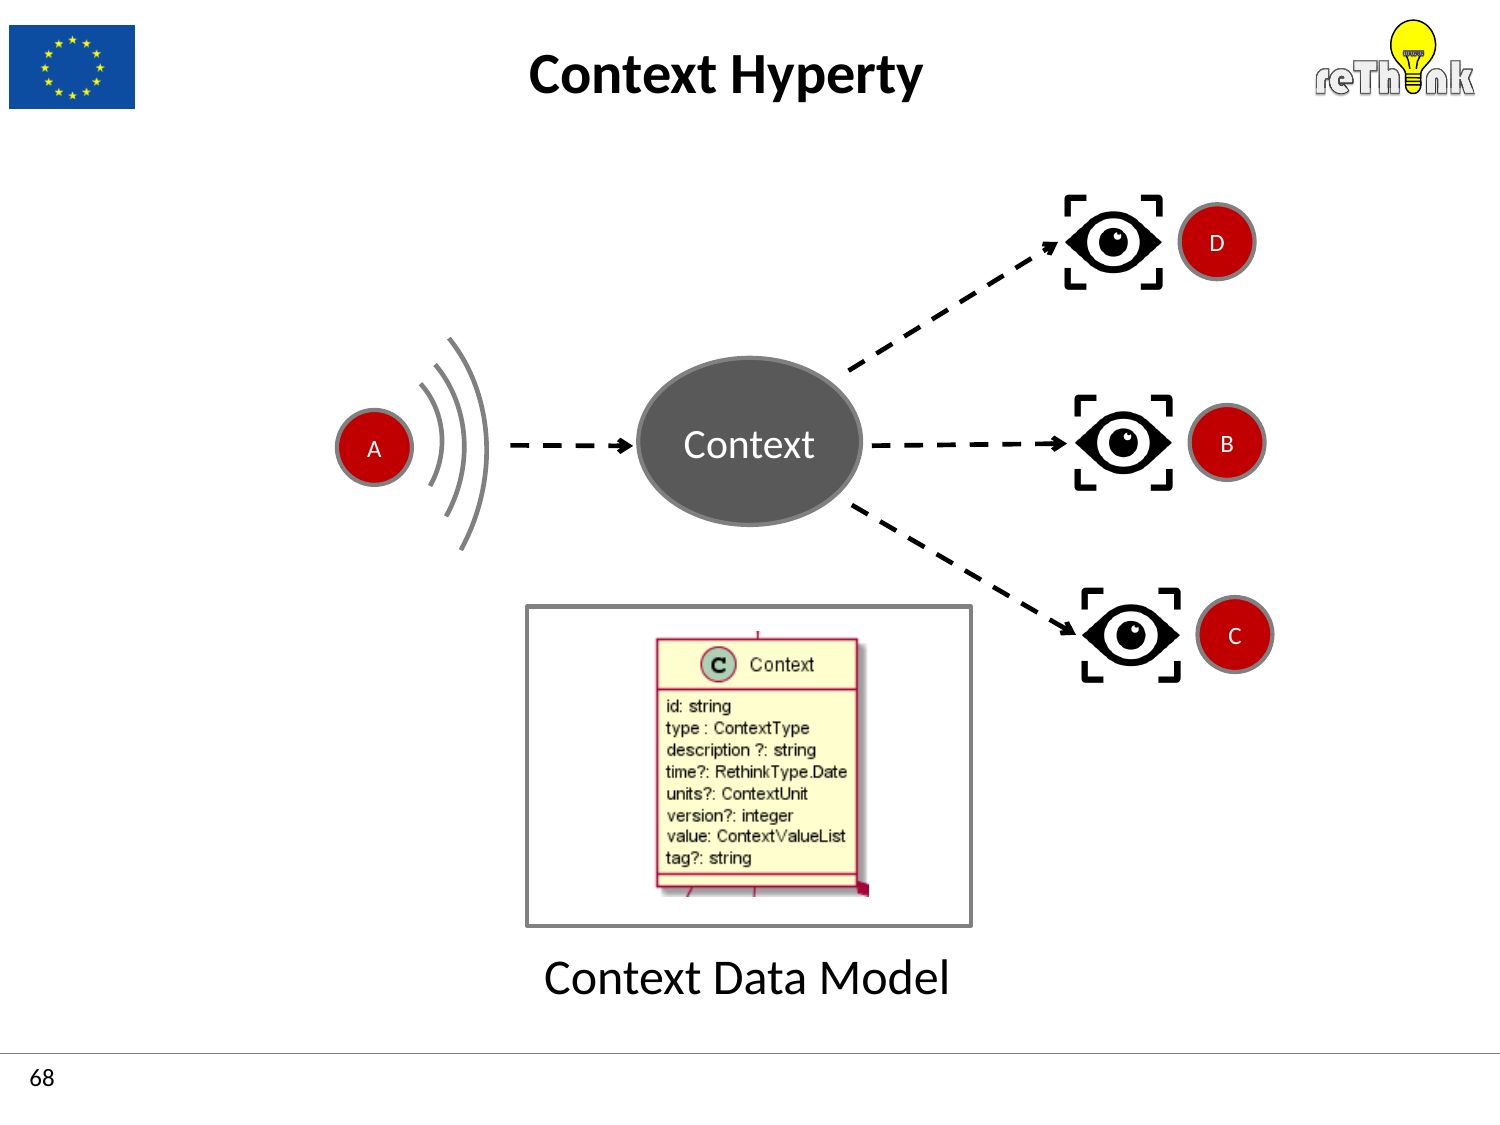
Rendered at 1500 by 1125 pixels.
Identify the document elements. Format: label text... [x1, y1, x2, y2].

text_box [526, 606, 971, 926]
text_box C [1195, 594, 1275, 675]
picture [1057, 187, 1168, 297]
text_box Context [636, 355, 864, 528]
text_box B [1187, 402, 1267, 483]
text_box Context Hyperty [136, 27, 1318, 106]
picture [1075, 579, 1186, 690]
picture [9, 25, 135, 109]
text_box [851, 504, 1077, 635]
text_box Context Data Model [529, 937, 1029, 1013]
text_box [848, 241, 1059, 371]
picture [1067, 387, 1178, 498]
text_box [149, 301, 598, 676]
text_box D [1177, 202, 1257, 282]
